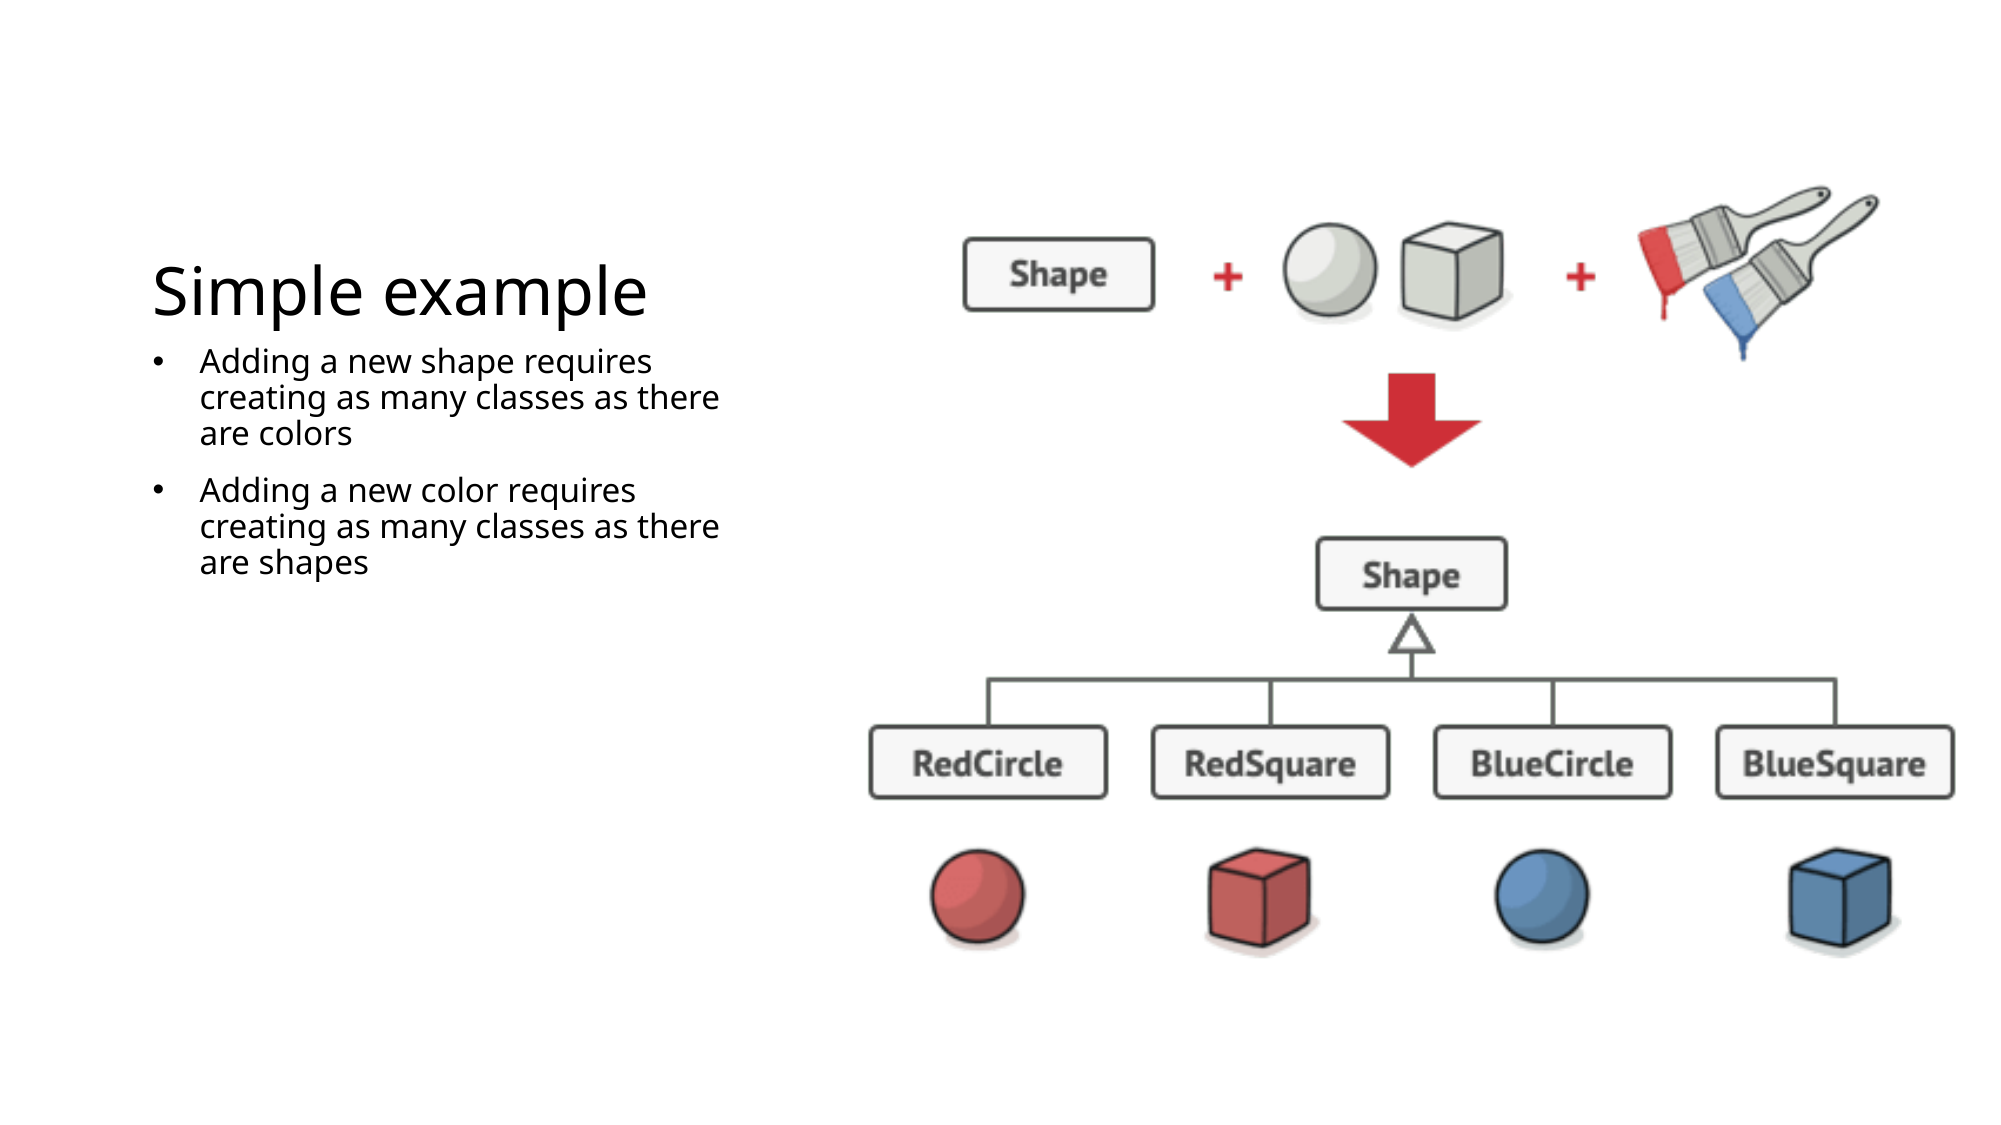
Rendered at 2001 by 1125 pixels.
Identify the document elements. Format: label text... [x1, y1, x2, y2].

title Simple example [137, 75, 783, 337]
picture [858, 162, 1966, 963]
list Adding a new shape requires creating as many classes as there are colors Adding a new color requires creating as many classes as there are shapes [137, 337, 783, 963]
